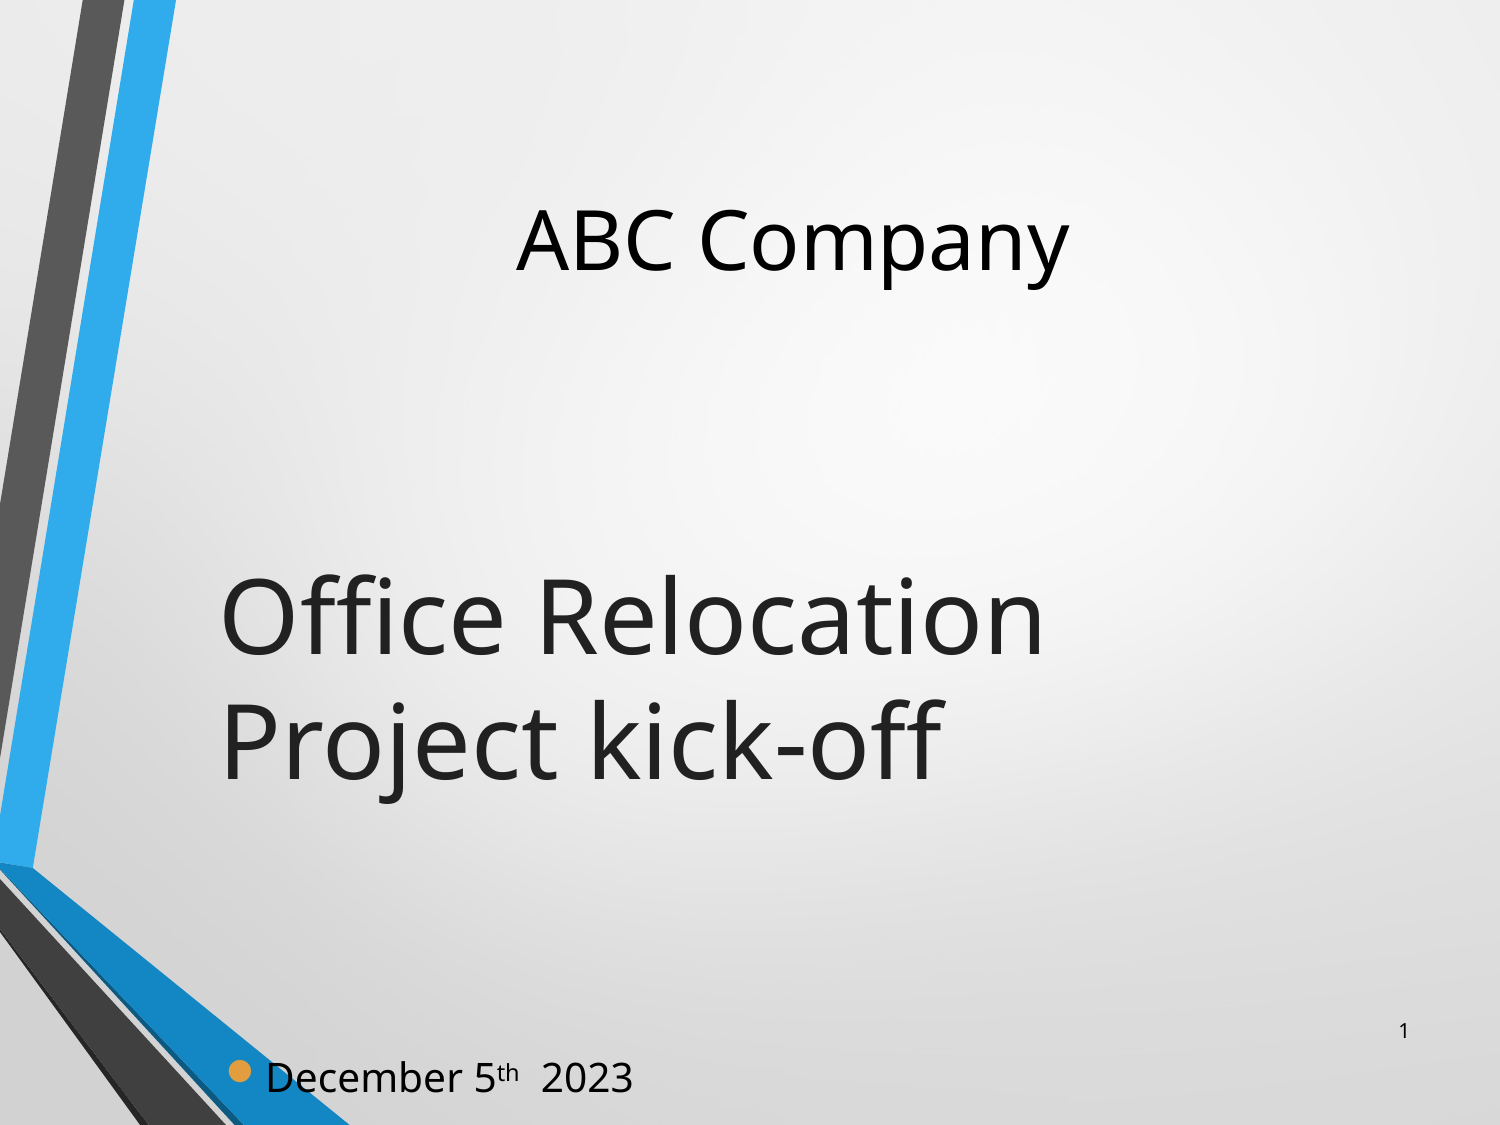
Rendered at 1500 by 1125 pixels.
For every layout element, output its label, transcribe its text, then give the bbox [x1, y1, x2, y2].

slide_number 1 [1354, 1001, 1425, 1062]
text_box December 5th 2023 [210, 1044, 1005, 1109]
text_box Office Relocation Project kick-off [218, 720, 1433, 800]
title ABC Company [161, 75, 1425, 400]
